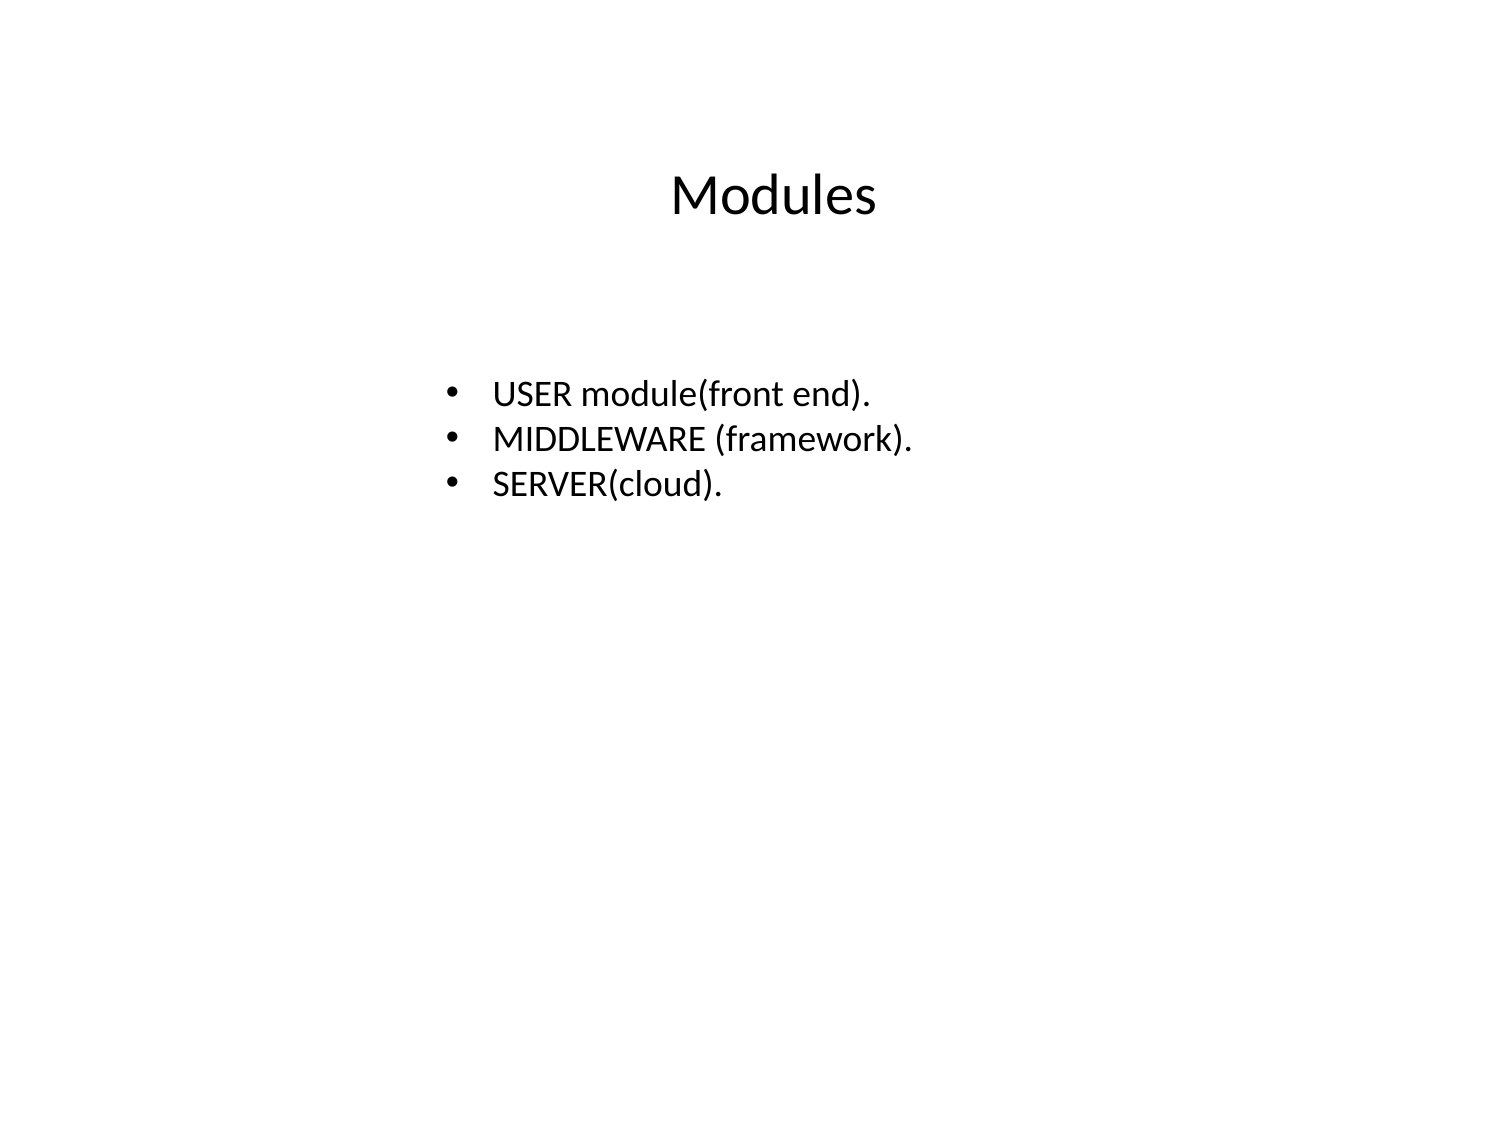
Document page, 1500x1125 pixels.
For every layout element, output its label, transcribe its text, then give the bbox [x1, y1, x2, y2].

text_box Modules [301, 149, 1247, 234]
text_box USER module(front end). MIDDLEWARE (framework). SERVER(cloud). [430, 361, 1181, 512]
